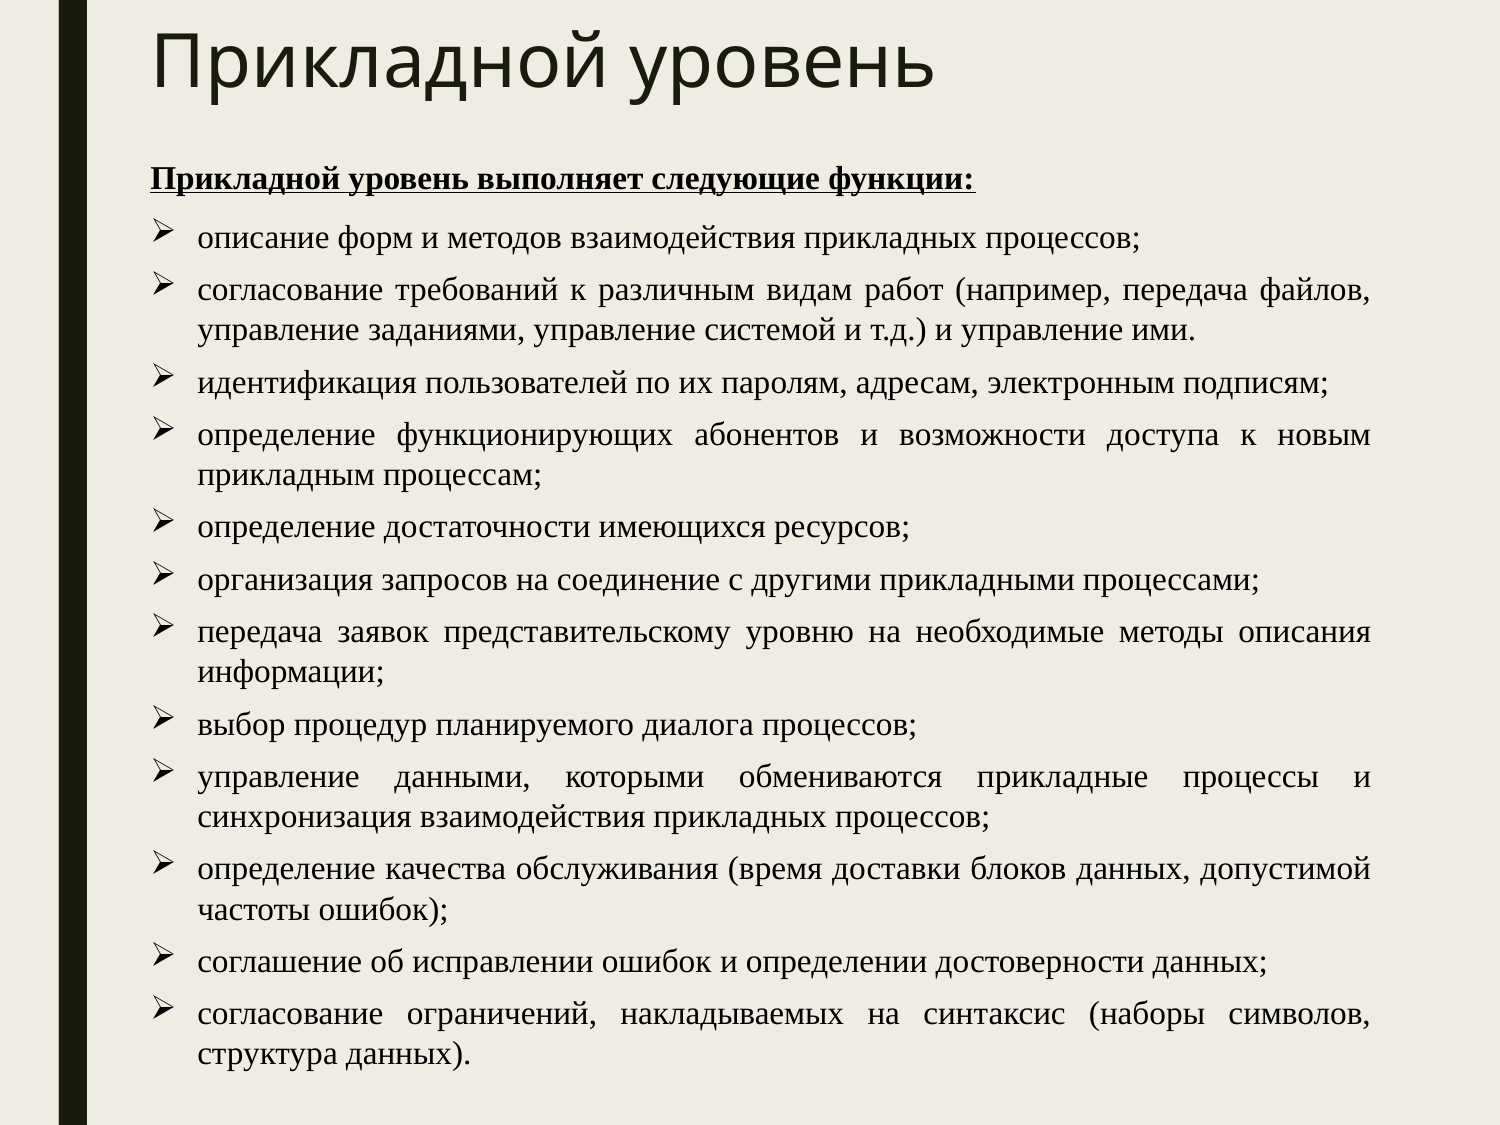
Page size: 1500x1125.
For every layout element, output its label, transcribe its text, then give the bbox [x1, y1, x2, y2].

title Прикладной уровень [135, 16, 1486, 204]
text_box Прикладной уровень выполняет следующие функции: описание форм и методов взаимодействия прикладных процессов; согласование требований к различным видам работ (например, передача файлов, управление заданиями, управление системой и т.д.) и управление ими. идентификация пользователей по их паролям, адресам, электронным подписям; определение функционирующих абонентов и возможности доступа к новым прикладным процессам; определение достаточности имеющихся ресурсов; организация запросов на соединение с другими прикладными процессами; передача заявок представительскому уровню на необходимые методы описания информации; выбор процедур планируемого диалога процессов; управление данными, которыми обмениваются прикладные процессы и синхронизация взаимодействия прикладных процессов; определение качества обслуживания (время доставки блоков данных, допустимой частоты ошибок); соглашение об исправлении ошибок и определении достоверности данных; согласование ограничений, накладываемых на синтаксис (наборы символов, структура данных). [135, 148, 1388, 1079]
